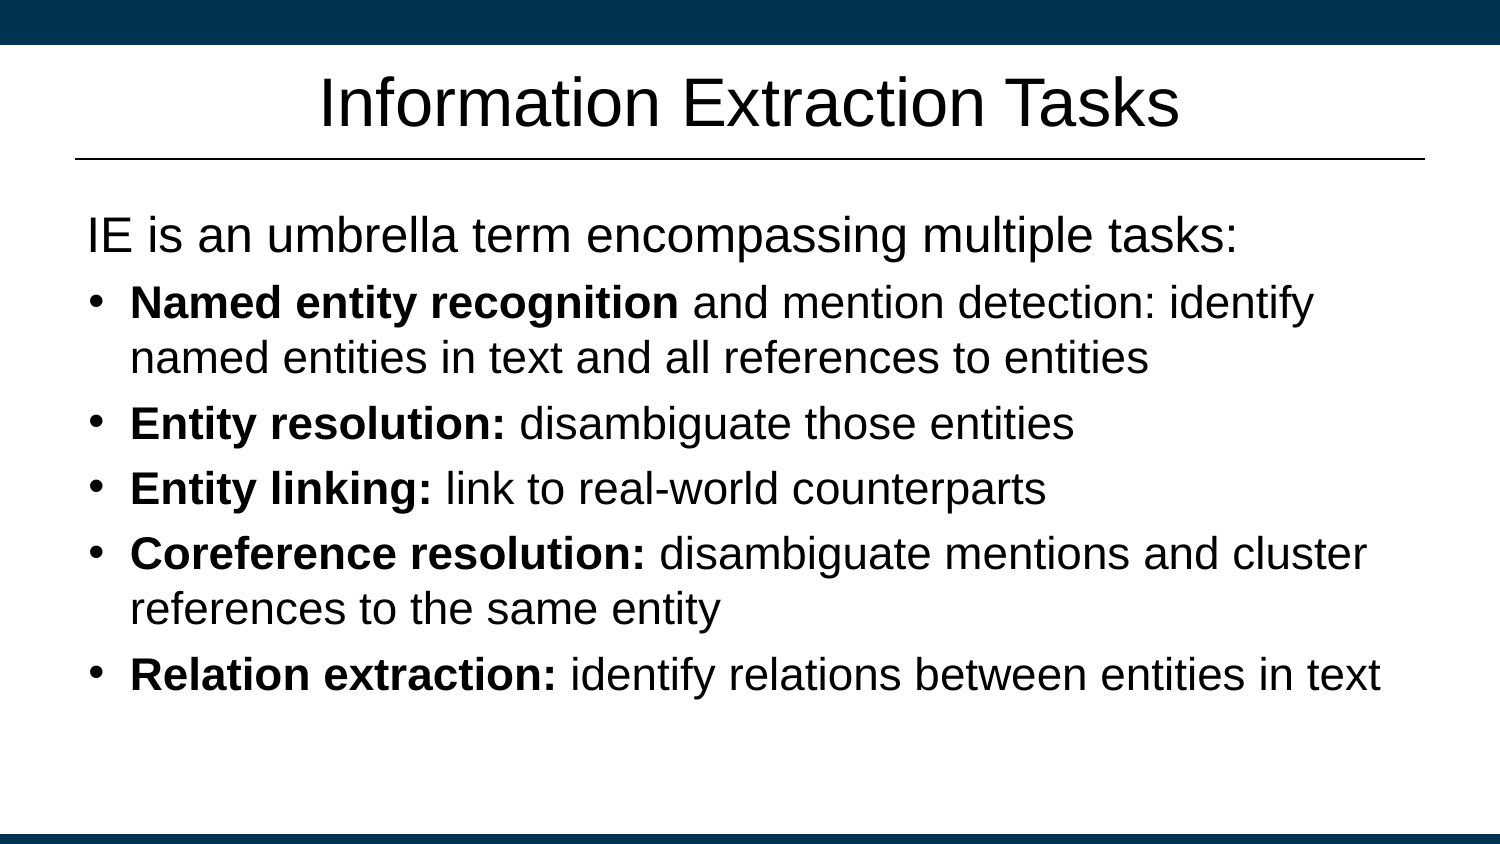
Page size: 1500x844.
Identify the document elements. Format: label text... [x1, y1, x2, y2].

list IE is an umbrella term encompassing multiple tasks: Named entity recognition and mention detection: identify named entities in text and all references to entities Entity resolution: disambiguate those entities Entity linking: link to real-world counterparts Coreference resolution: disambiguate mentions and cluster references to the same entity Relation extraction: identify relations between entities in text [75, 196, 1425, 754]
title Information Extraction Tasks [75, 28, 1425, 169]
